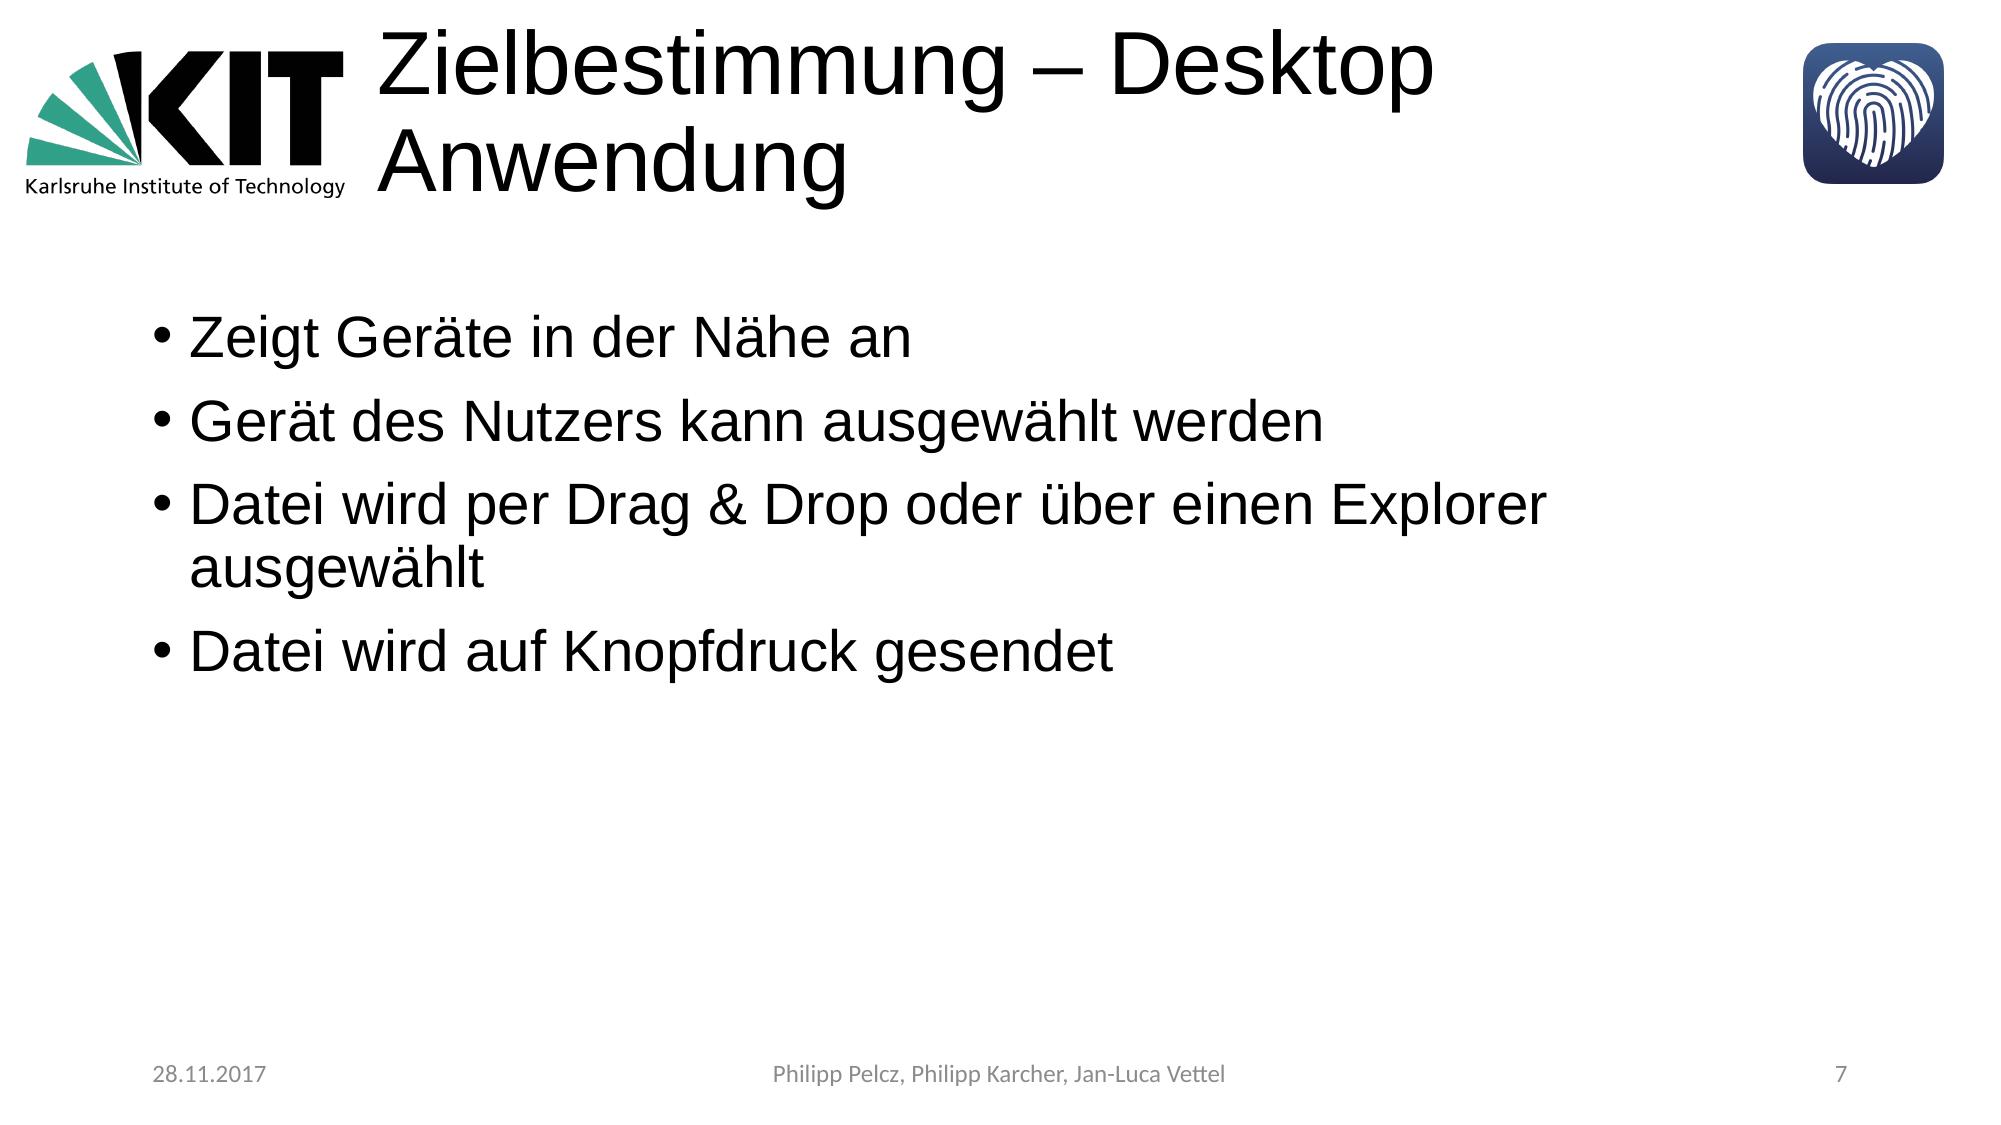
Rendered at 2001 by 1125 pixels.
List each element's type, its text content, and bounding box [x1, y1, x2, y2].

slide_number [137, 1042, 588, 1103]
footer Philipp Pelcz, Philipp Karcher, Jan-Luca Vettel [662, 1042, 1338, 1103]
list Zeigt Geräte in der Nähe an Gerät des Nutzers kann ausgewählt werden Datei wird per Drag & Drop oder über einen Explorer ausgewählt Datei wird auf Knopfdruck gesendet [137, 299, 1863, 1014]
picture [1804, 43, 1944, 184]
slide_number 7 [1412, 1042, 1863, 1103]
picture [23, 43, 348, 206]
title Zielbestimmung – Desktop Anwendung [362, 5, 1804, 223]
